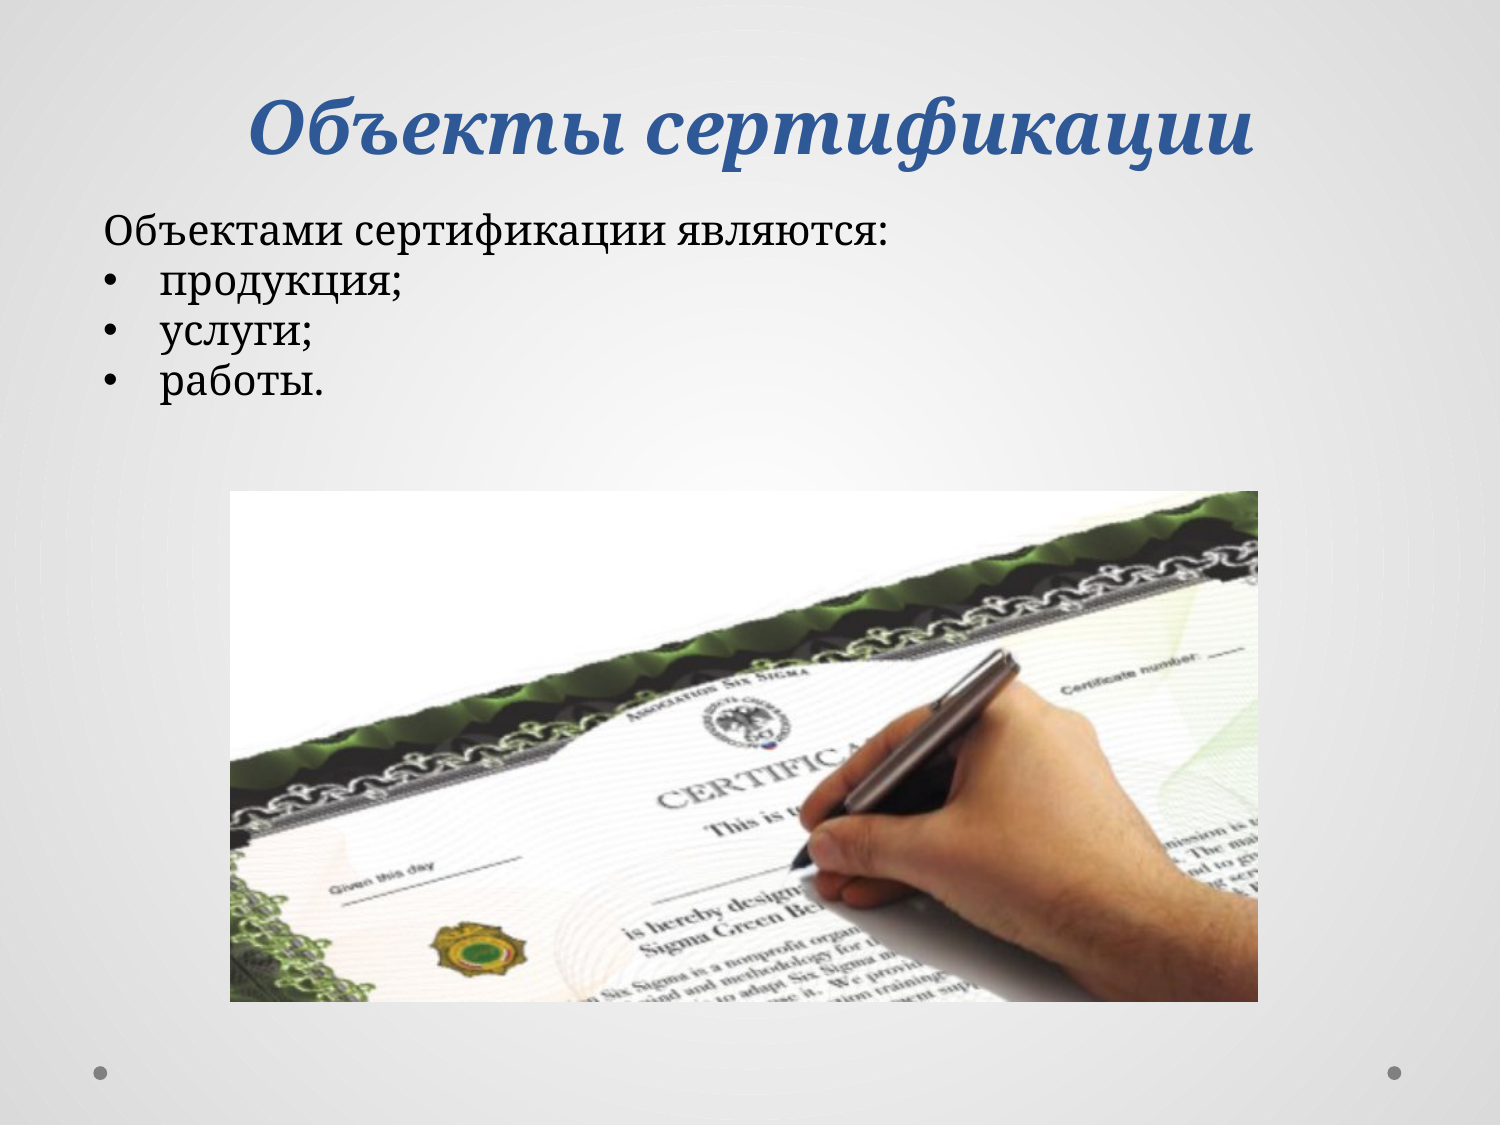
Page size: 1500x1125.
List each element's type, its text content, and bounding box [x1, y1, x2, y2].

text_box Объектами сертификации являются: продукция; услуги; работы. [88, 196, 1400, 507]
title Объекты сертификации [76, 125, 1427, 299]
picture [230, 491, 1258, 1002]
